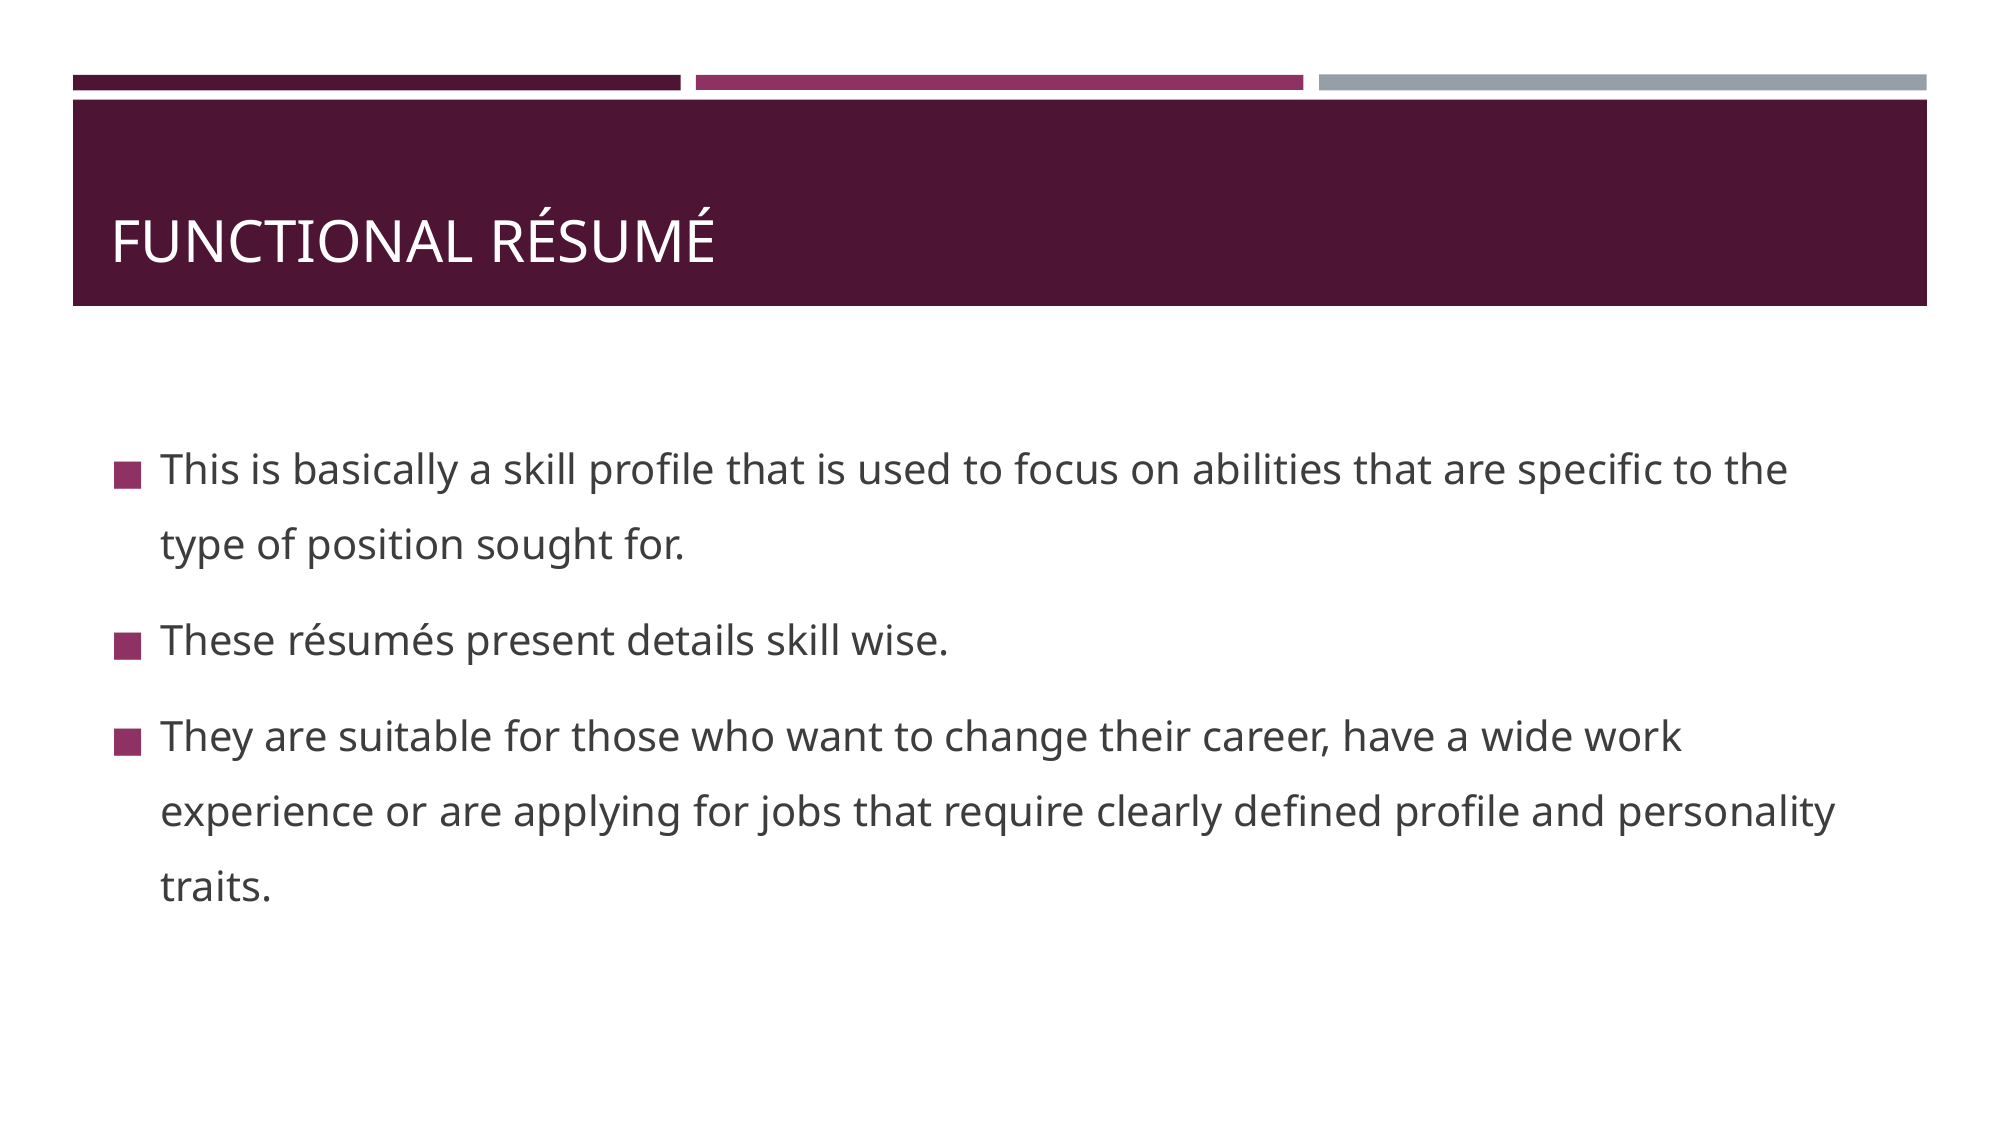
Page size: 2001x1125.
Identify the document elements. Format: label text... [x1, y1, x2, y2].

title FUNCTIONAL RÉSUMÉ [95, 119, 1905, 282]
list This is basically a skill profile that is used to focus on abilities that are specific to the type of position sought for. These résumés present details skill wise. They are suitable for those who want to change their career, have a wide work experience or are applying for jobs that require clearly defined profile and personality traits. [95, 365, 1873, 962]
